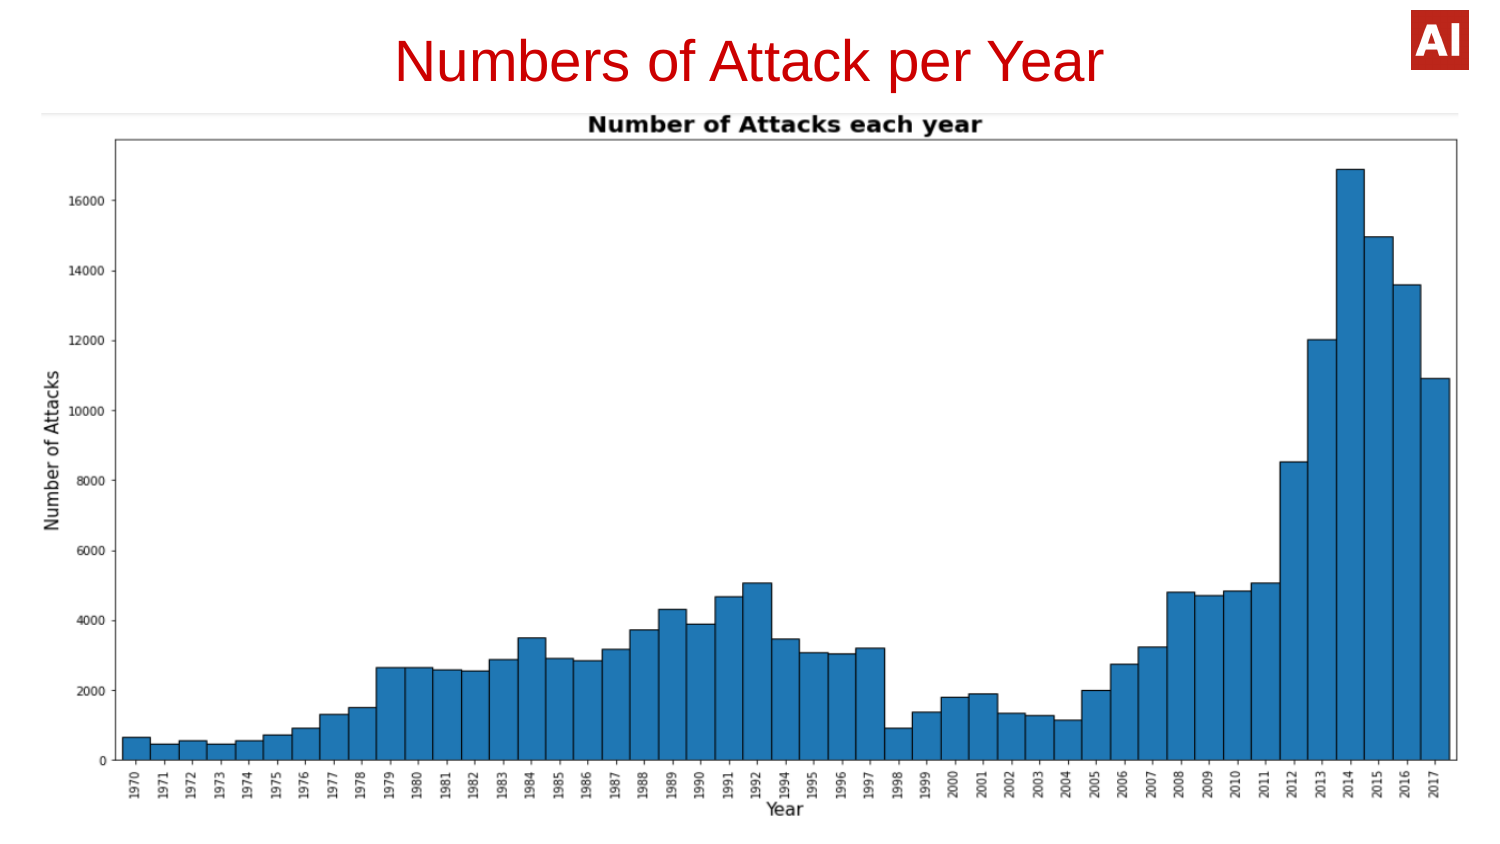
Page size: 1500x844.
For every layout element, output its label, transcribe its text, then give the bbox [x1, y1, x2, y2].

picture [1449, 10, 1469, 70]
picture [41, 113, 1459, 819]
title Numbers of Attack per Year [51, 7, 1449, 112]
